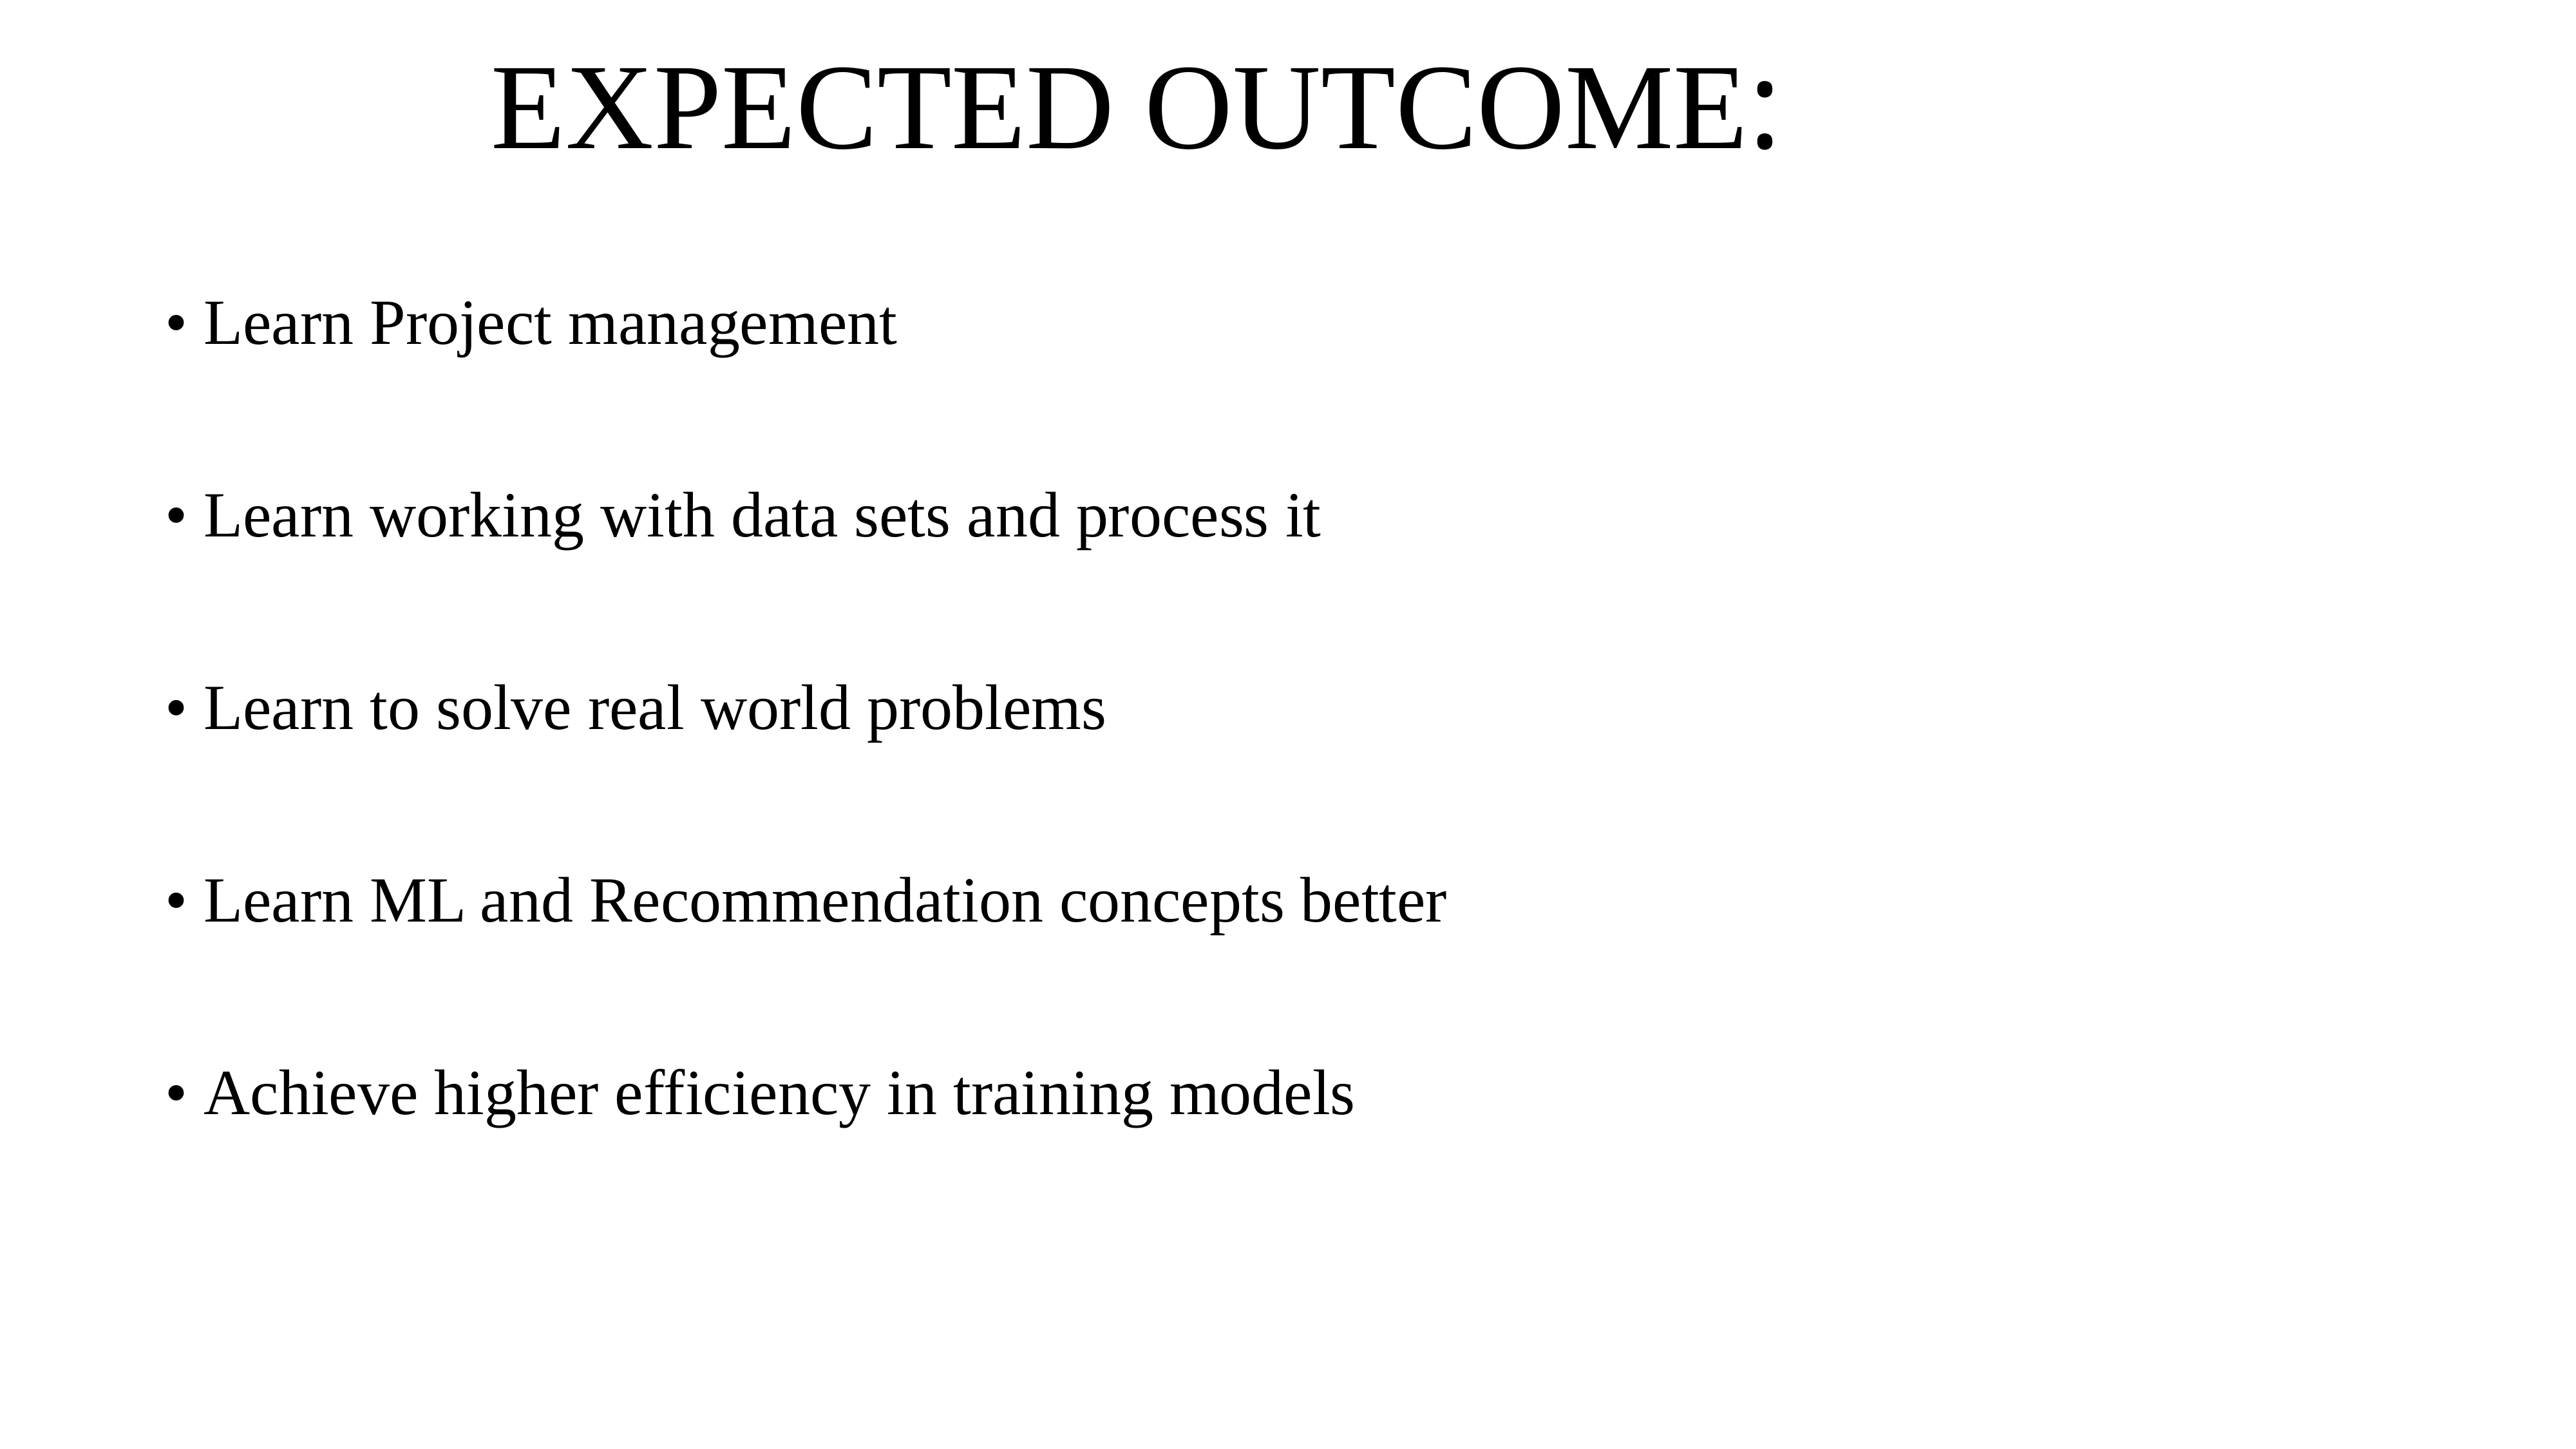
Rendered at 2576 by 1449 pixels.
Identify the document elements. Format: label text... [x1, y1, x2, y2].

title EXPECTED OUTCOME: [3, 22, 2269, 180]
subtitle • Learn Project management • Learn working with data sets and process it • Learn to solve real world problems • Learn ML and Recommendation concepts better • Achieve higher efficiency in training models [155, 179, 2421, 1416]
